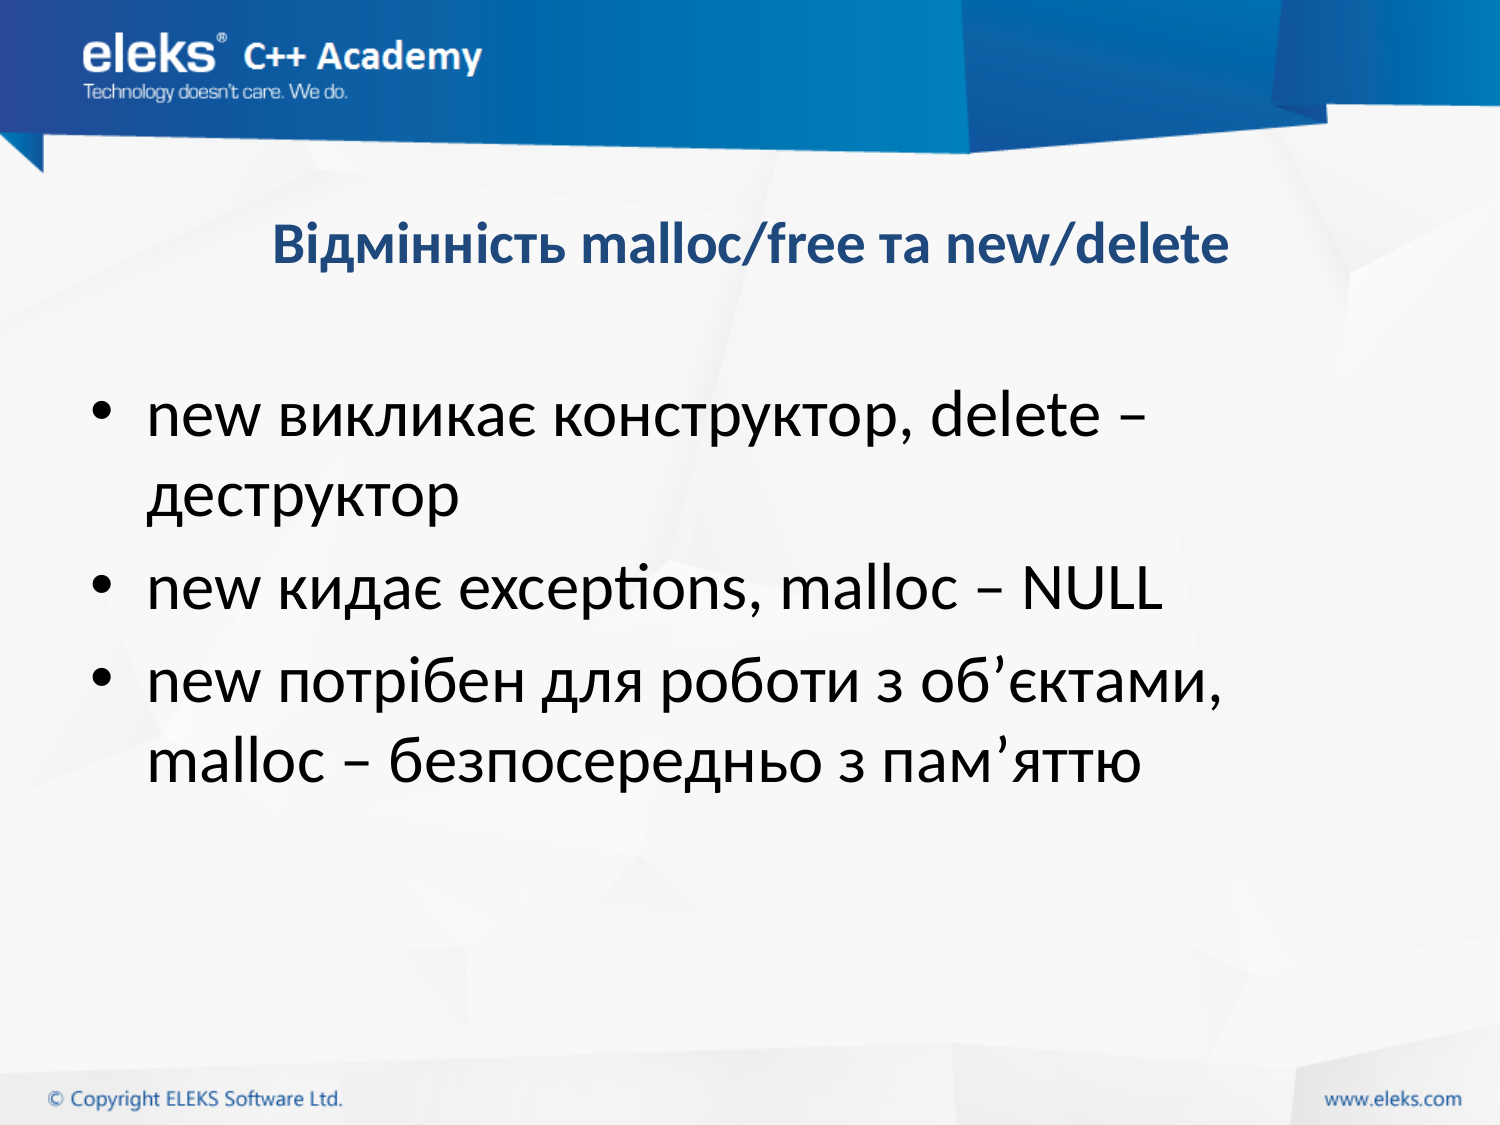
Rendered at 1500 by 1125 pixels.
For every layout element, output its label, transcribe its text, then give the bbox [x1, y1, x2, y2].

list new викликає конструктор, delete – деструктор new кидає exceptions, malloc – NULL new потрібен для роботи з об’єктами, malloc – безпосередньо з пам’яттю [75, 361, 1425, 1005]
picture [0, 0, 1500, 1125]
title Відмінність malloc/free та new/delete [76, 196, 1427, 363]
